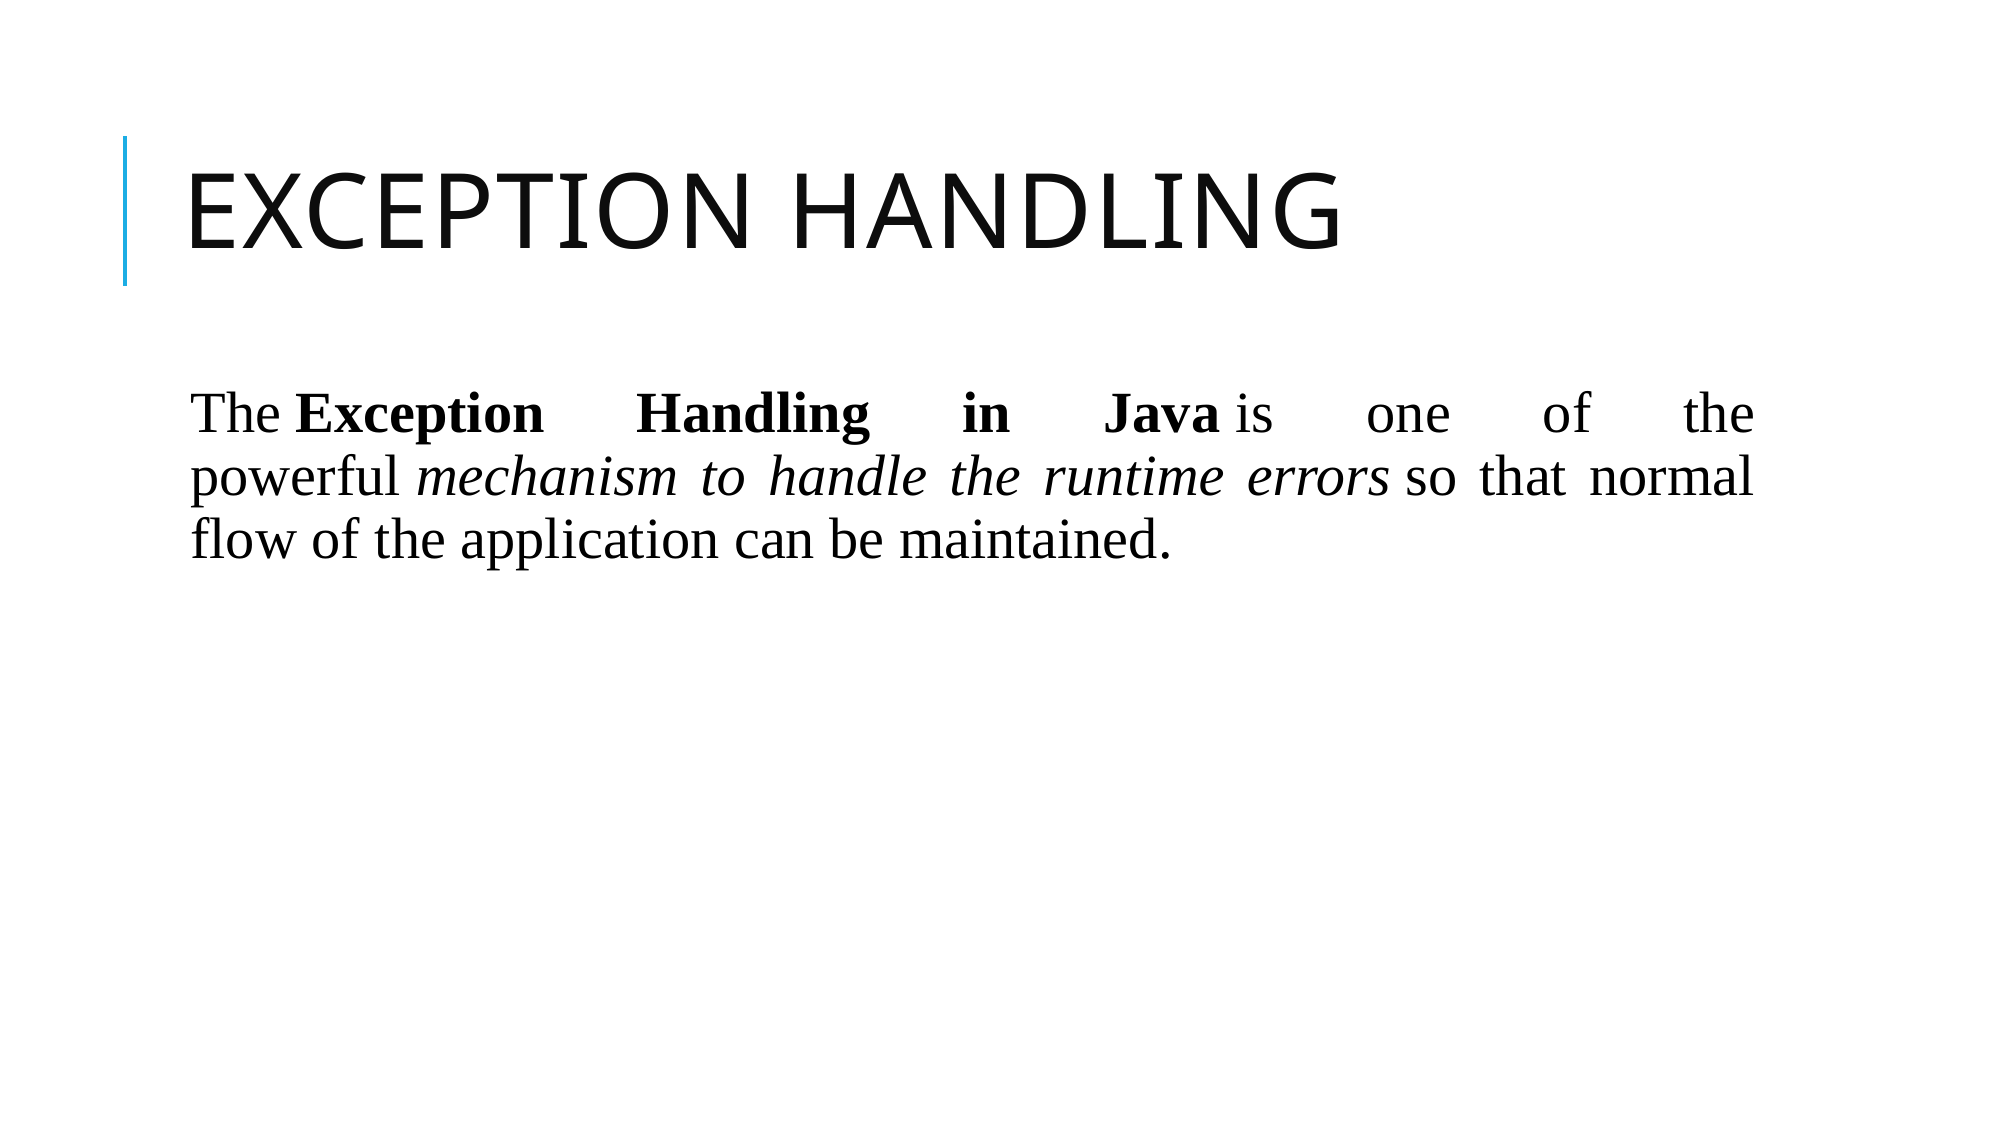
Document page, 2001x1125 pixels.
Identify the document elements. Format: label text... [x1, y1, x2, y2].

list The Exception Handling in Java is one of the powerful mechanism to handle the runtime errors so that normal flow of the application can be maintained. [168, 375, 1763, 1035]
title Exception handling [168, 96, 1763, 342]
